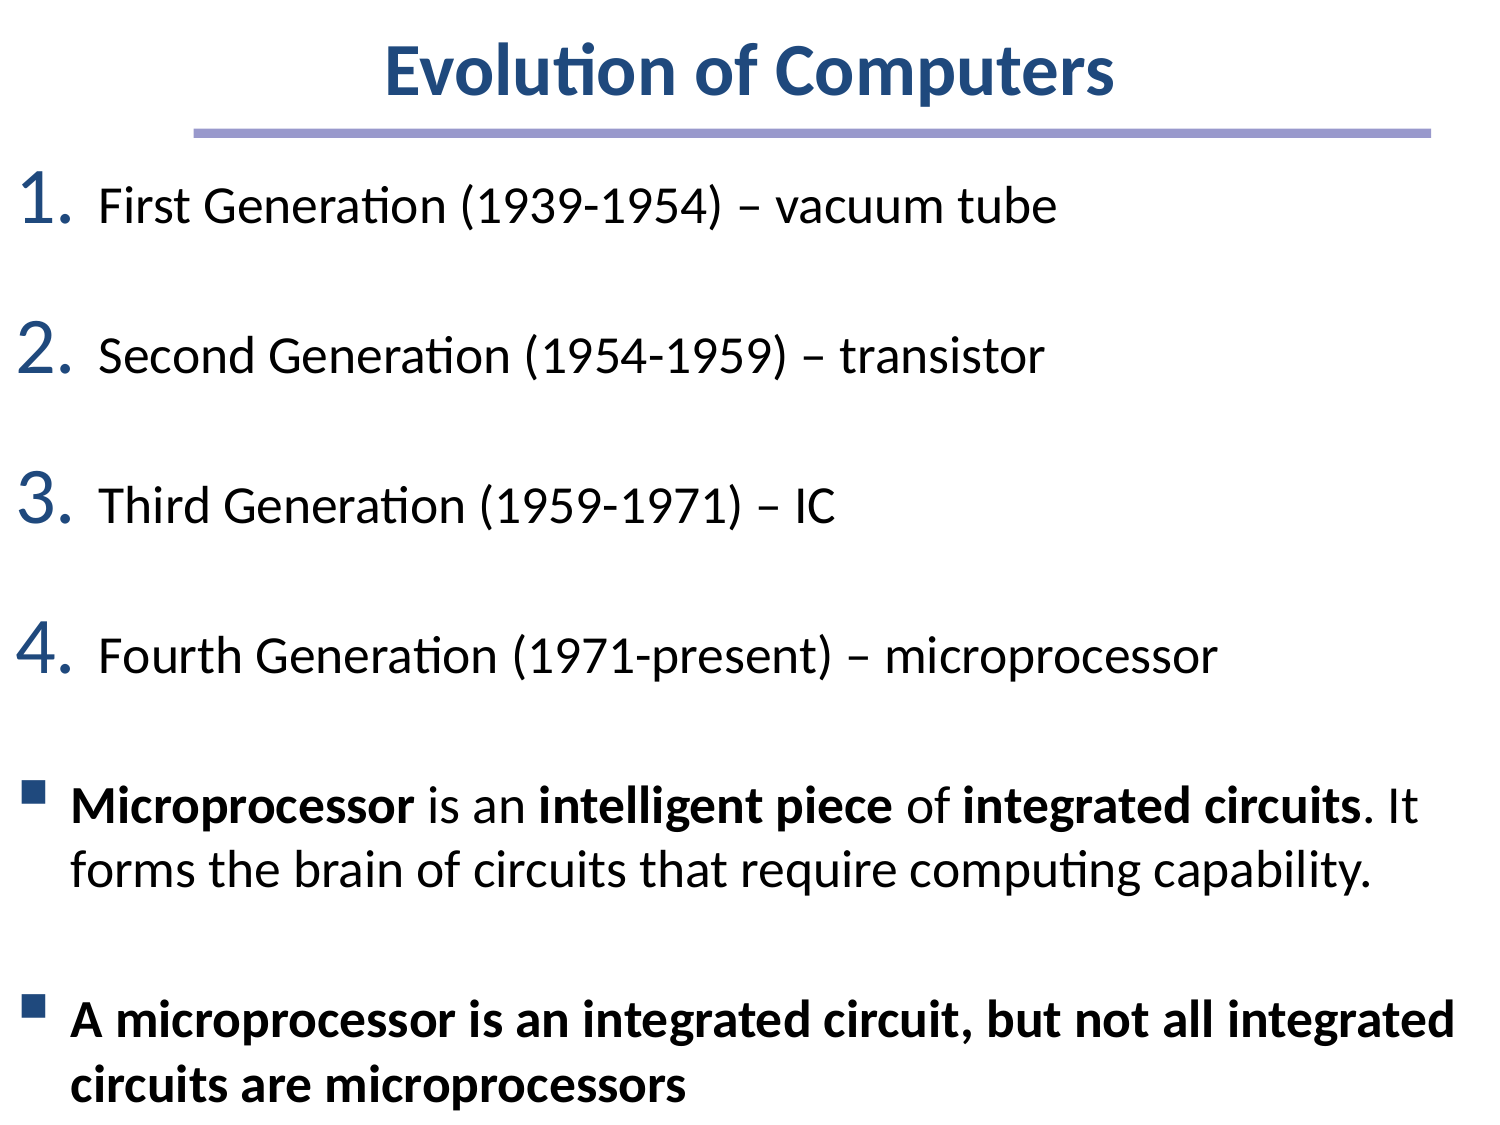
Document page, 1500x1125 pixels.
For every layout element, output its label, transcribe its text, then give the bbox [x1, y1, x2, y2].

list First Generation (1939-1954) – vacuum tube Second Generation (1954-1959) – transistor Third Generation (1959-1971) – IC Fourth Generation (1971-present) – microprocessor Microprocessor is an intelligent piece of integrated circuits. It forms the brain of circuits that require computing capability. A microprocessor is an integrated circuit, but not all integrated circuits are microprocessors [0, 162, 1500, 1125]
title Evolution of Computers [37, 12, 1463, 118]
